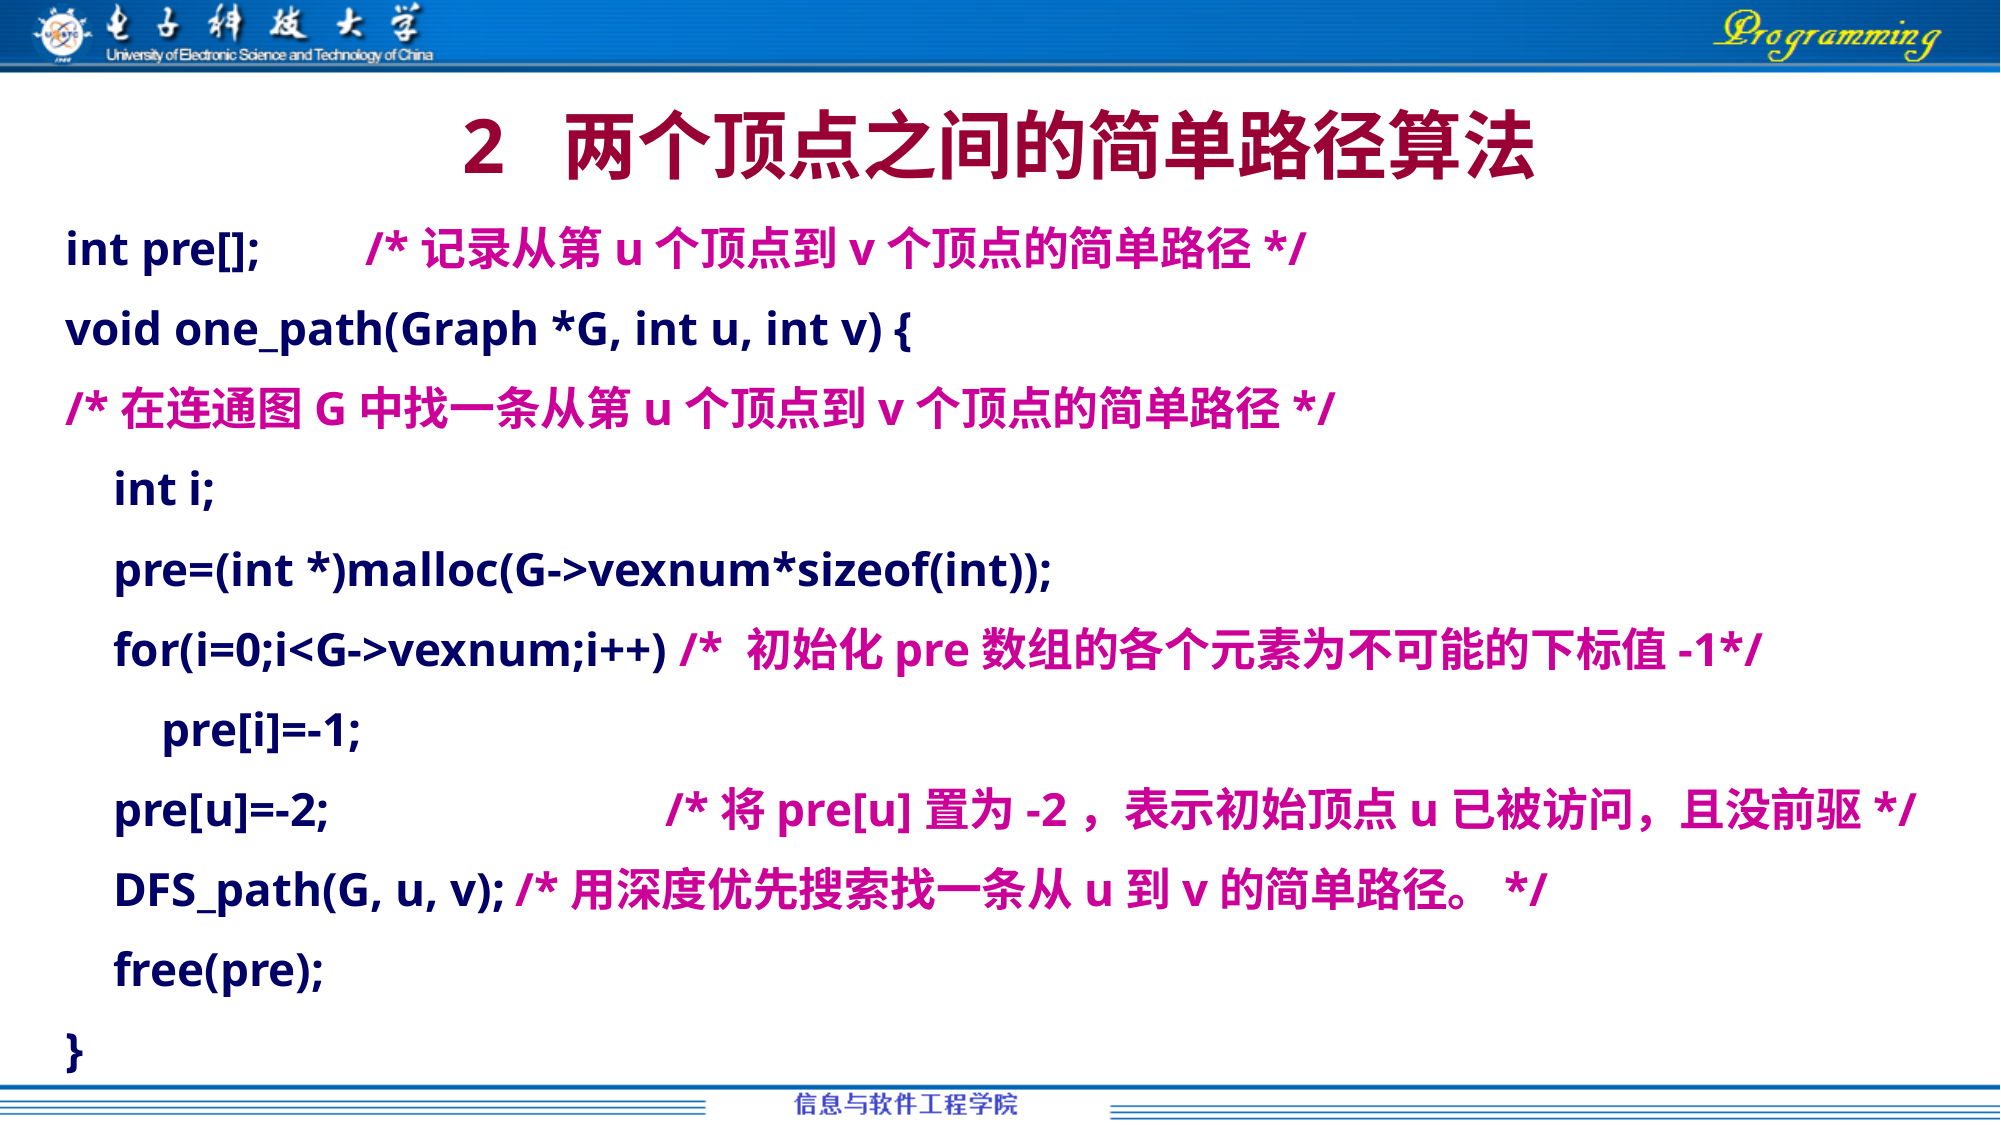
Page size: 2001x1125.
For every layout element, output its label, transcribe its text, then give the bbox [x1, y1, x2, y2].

title 2 两个顶点之间的简单路径算法 [150, 87, 1850, 200]
picture [0, 0, 2000, 1125]
list int pre[]; /*记录从第u个顶点到v个顶点的简单路径*/ void one_path(Graph *G, int u, int v) { /*在连通图G中找一条从第u个顶点到v个顶点的简单路径*/ int i; pre=(int *)malloc(G->vexnum*sizeof(int)); for(i=0;i<G->vexnum;i++) /* 初始化pre数组的各个元素为不可能的下标值-1*/ pre[i]=-1; pre[u]=-2; /*将pre[u]置为-2，表示初始顶点u已被访问，且没前驱*/ DFS_path(G, u, v); /*用深度优先搜索找一条从u到v的简单路径。*/ free(pre); } [50, 212, 1950, 1075]
